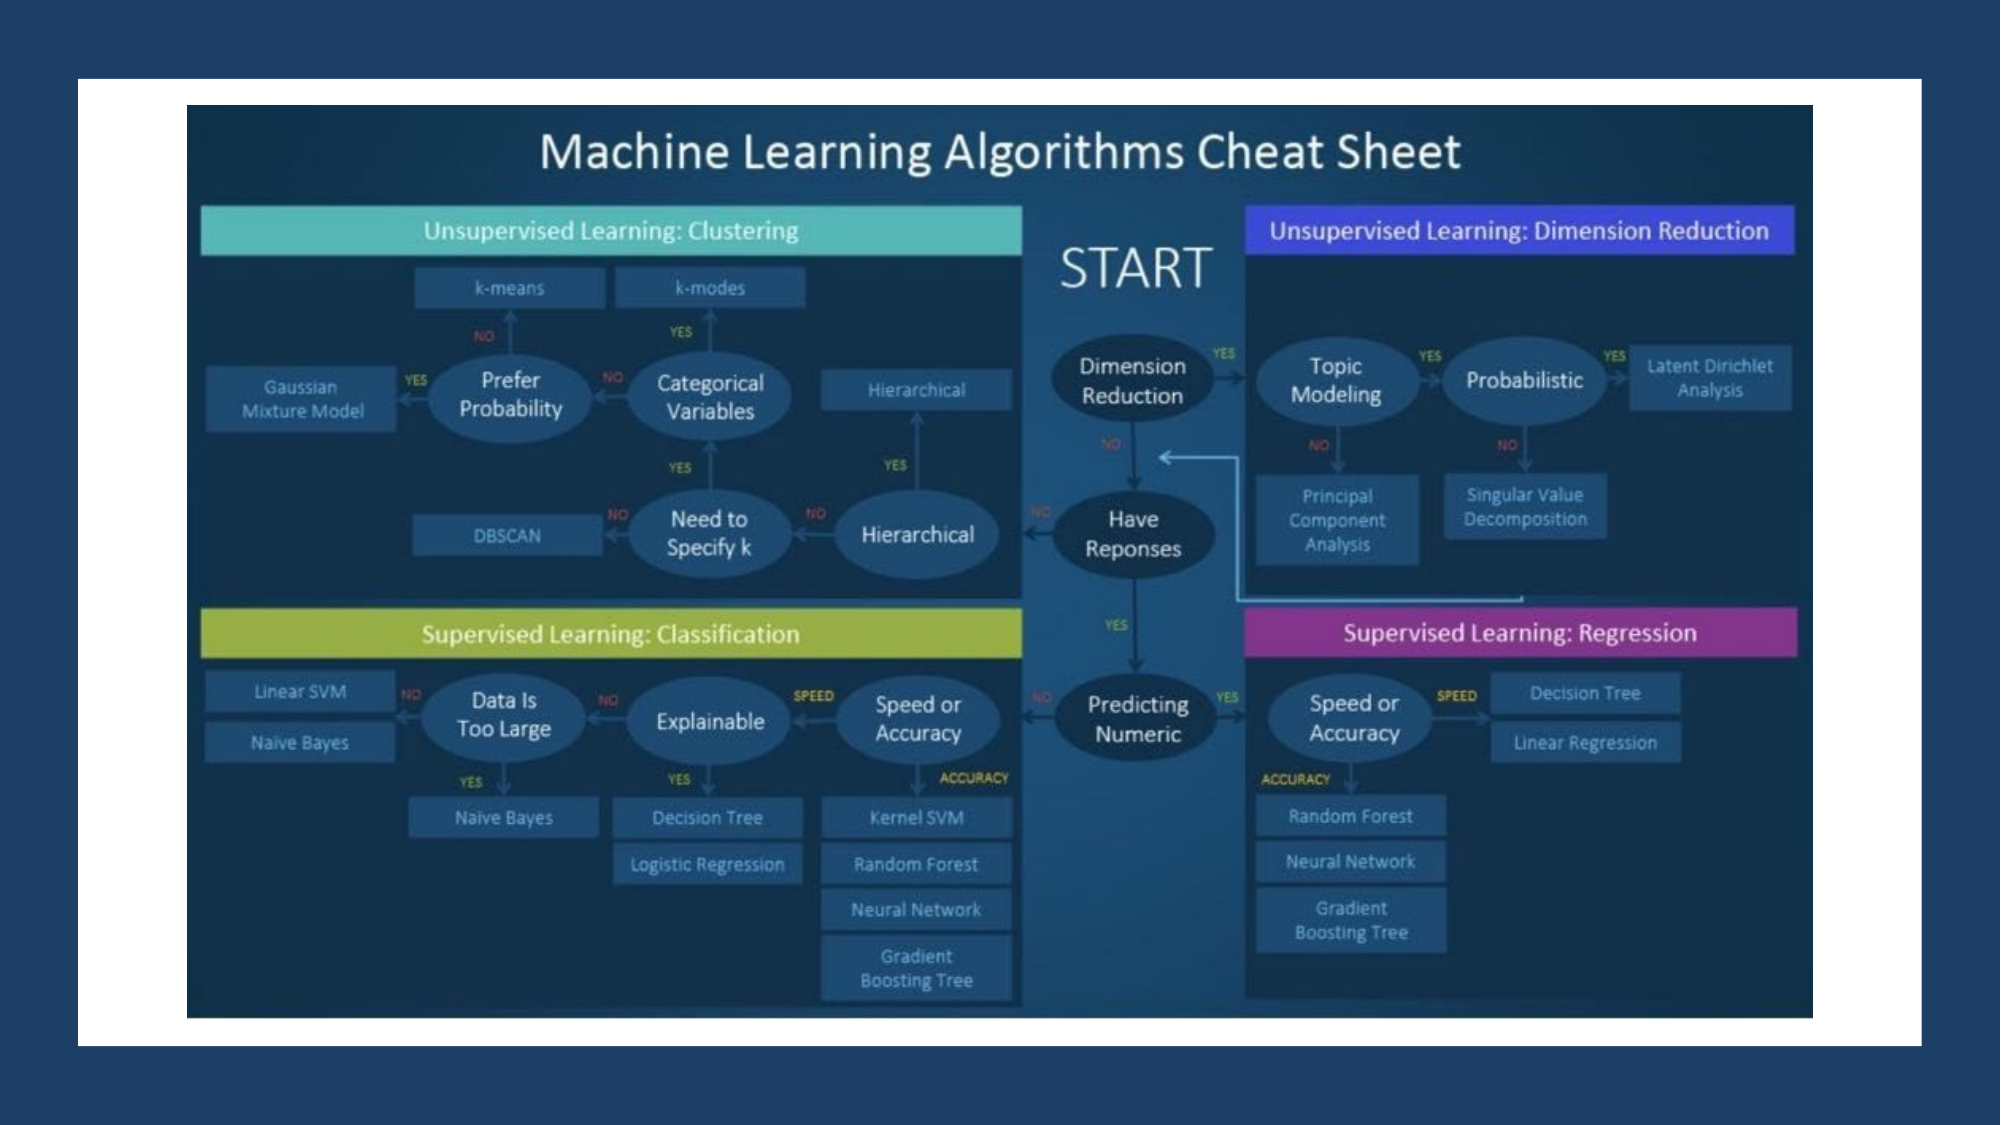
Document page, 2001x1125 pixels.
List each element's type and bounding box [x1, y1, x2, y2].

list [187, 105, 1813, 1020]
text_box [0, 0, 2000, 1125]
text_box [77, 78, 1923, 1047]
